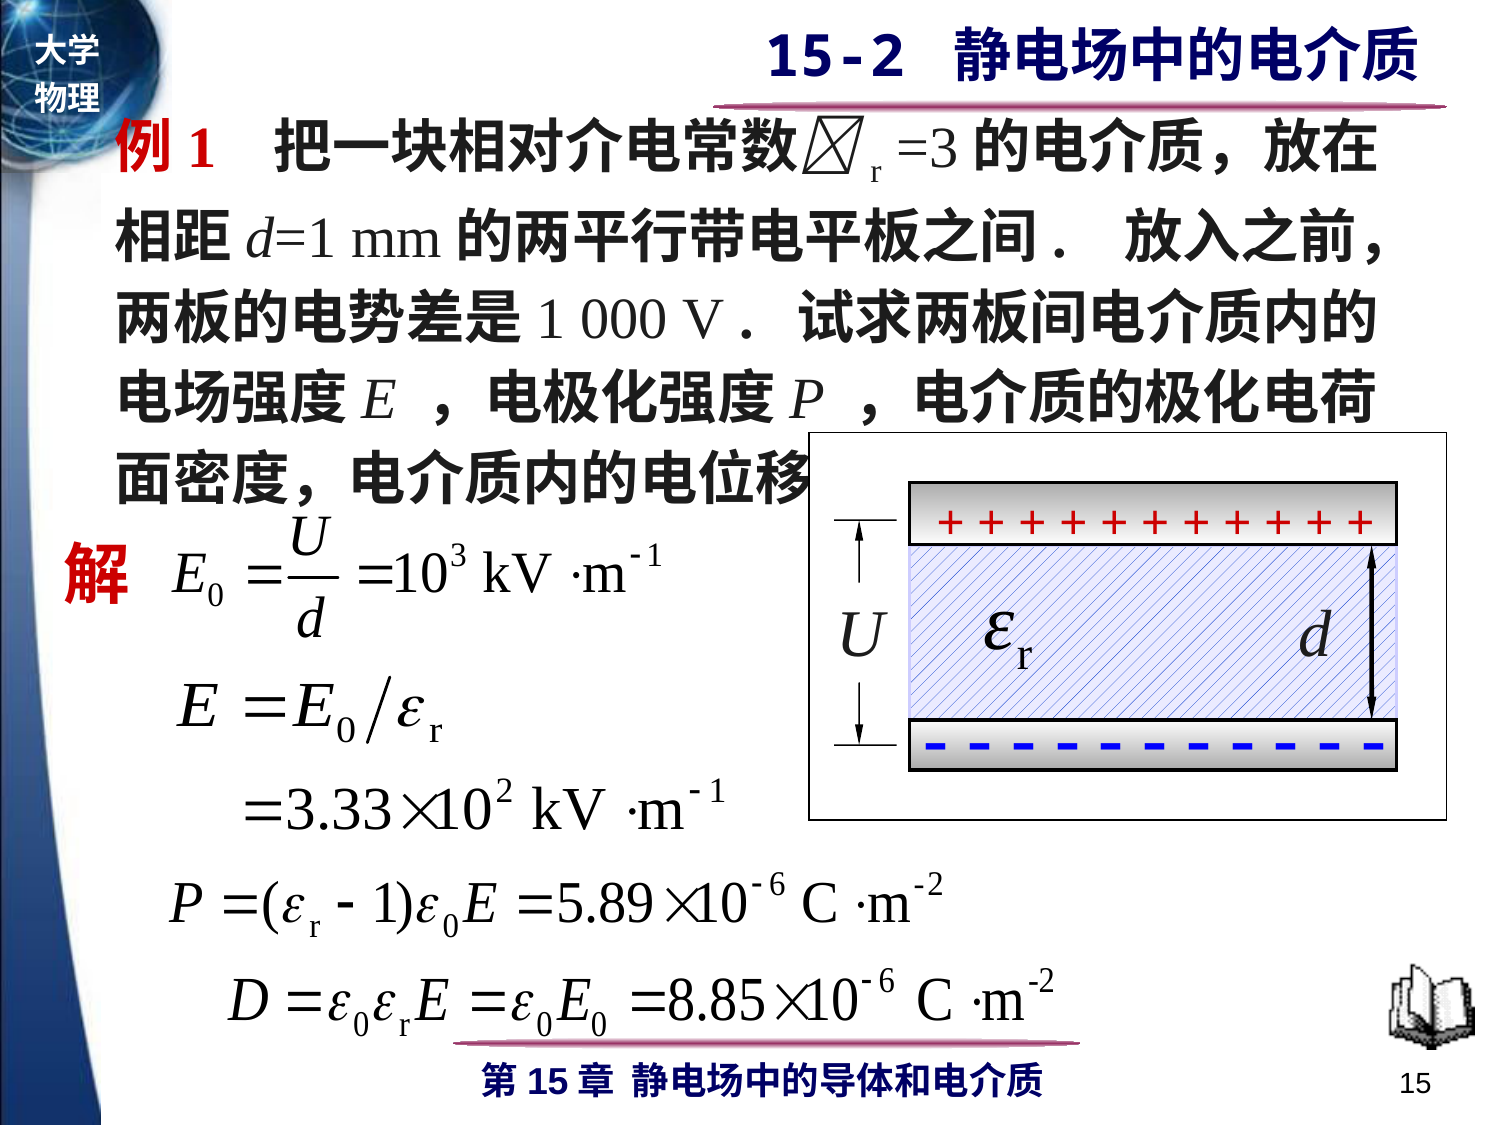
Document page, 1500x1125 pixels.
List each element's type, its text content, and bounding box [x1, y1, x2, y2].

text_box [161, 499, 672, 651]
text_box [229, 762, 736, 845]
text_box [164, 661, 462, 759]
text_box 例1 把一块相对介电常数r =3的电介质，放在相距d=1 mm的两平行带电平板之间. 放入之前，两板的电势差是1 000 V . 试求两板间电介质内的电场强度E ，电极化强度P ，电介质的极化电荷面密度，电介质内的电位移D. [100, 90, 1447, 519]
picture [0, 0, 172, 1125]
slide_number 15 [1096, 1056, 1447, 1125]
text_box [159, 857, 955, 952]
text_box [217, 951, 1064, 1052]
text_box 解 [49, 524, 156, 620]
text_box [808, 432, 1447, 821]
picture [1387, 962, 1475, 1050]
